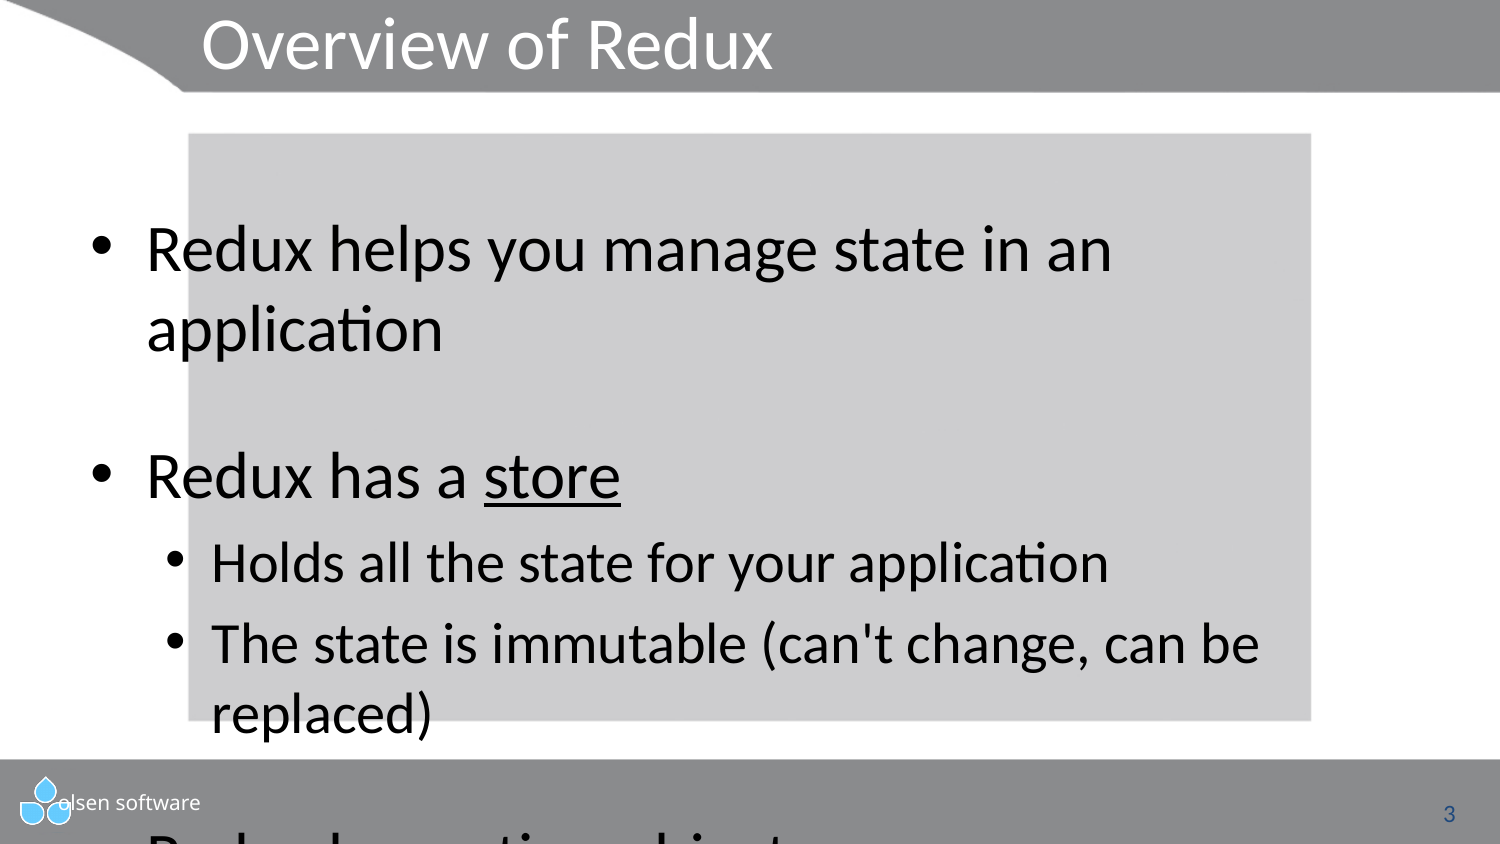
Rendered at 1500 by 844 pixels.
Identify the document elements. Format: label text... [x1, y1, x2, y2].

text_box 3 [1406, 759, 1493, 835]
list Redux helps you manage state in an application Redux has a store Holds all the state for your application The state is immutable (can't change, can be replaced) Redux has action objects Specify a change you want to make to the state Redux has reducer functions Receives current state and action, returns updated state [75, 196, 1425, 754]
title Overview of Redux [186, 0, 1425, 79]
picture [0, 0, 1500, 844]
